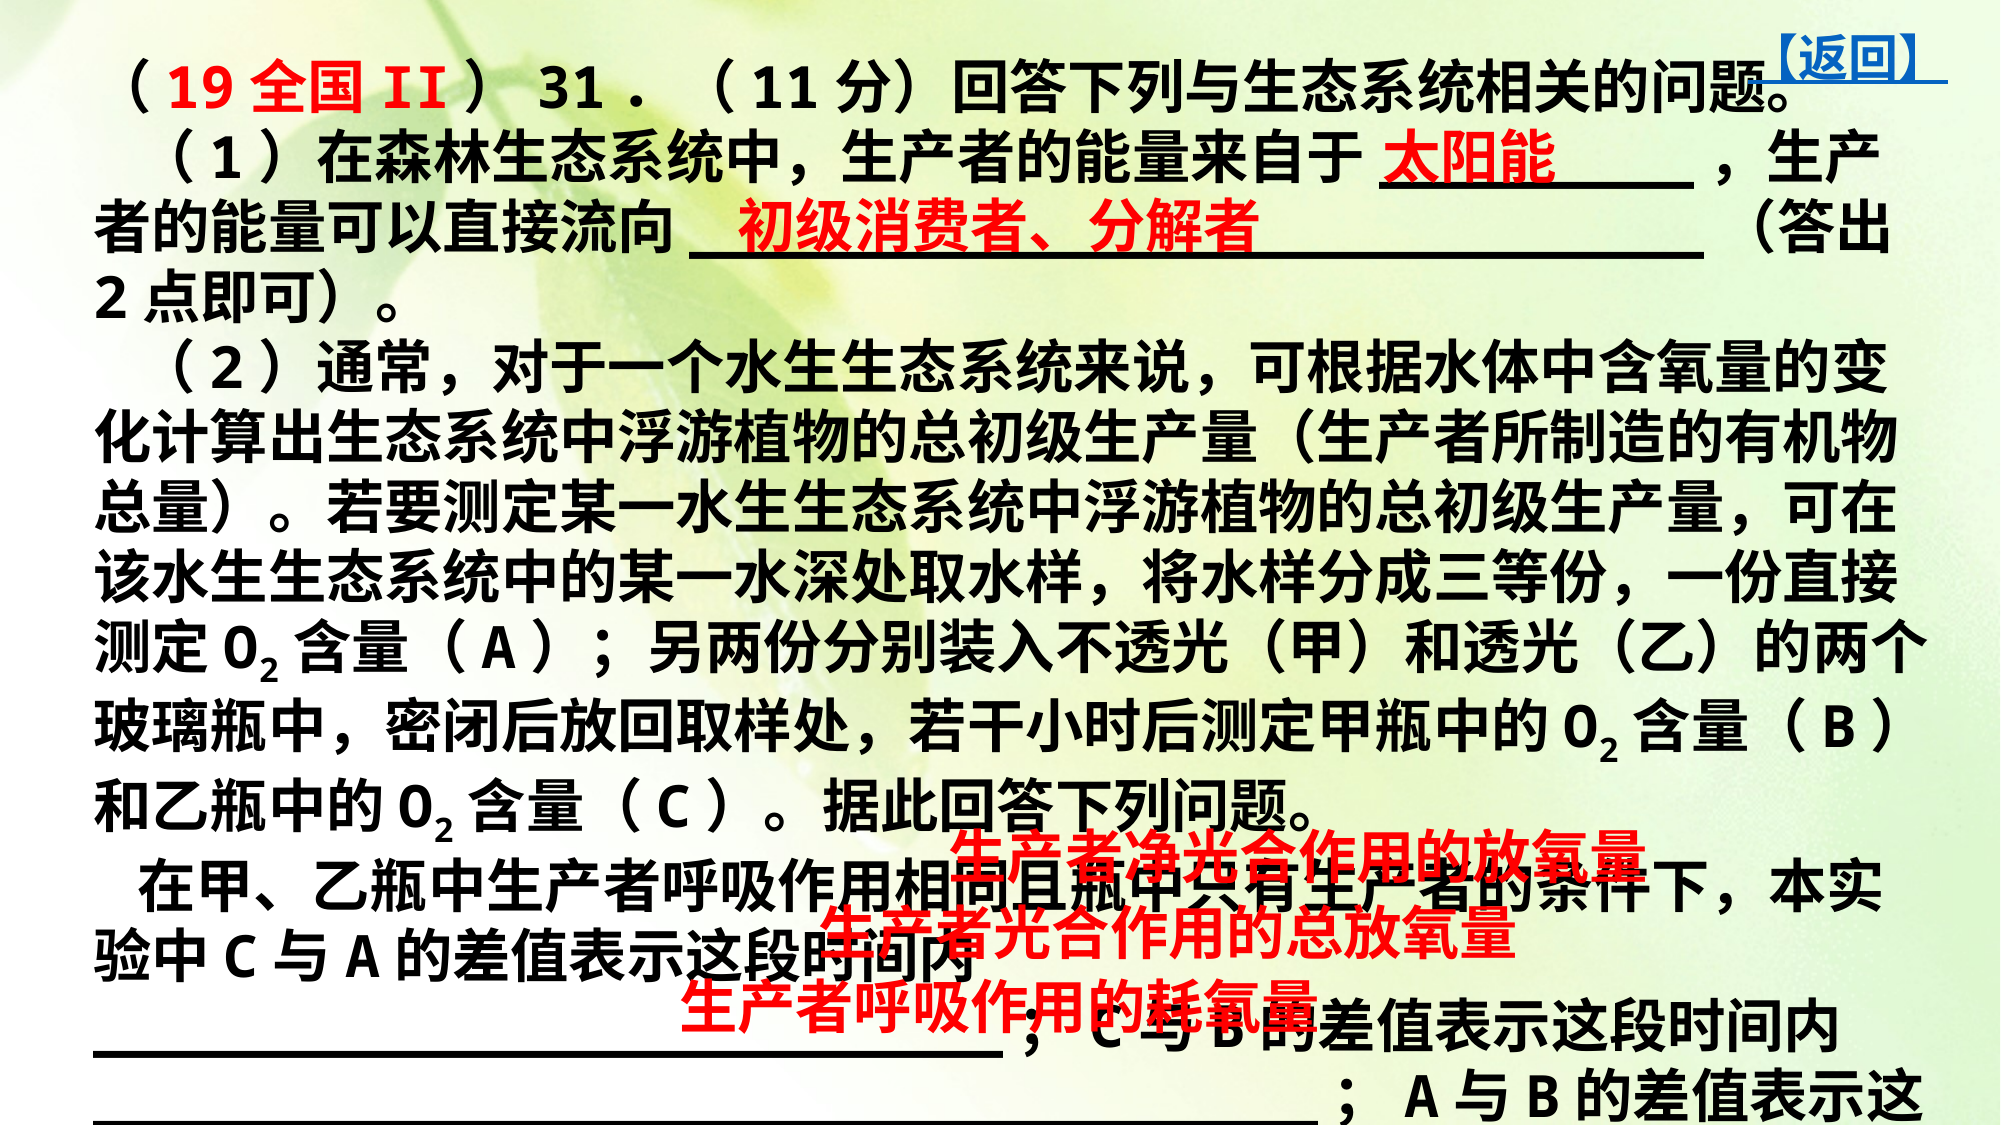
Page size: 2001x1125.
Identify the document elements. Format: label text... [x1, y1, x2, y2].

text_box 生产者呼吸作用的耗氧量 [664, 963, 1336, 1048]
text_box 生产者净光合作用的放氧量 [934, 812, 1676, 898]
text_box 太阳能 [1367, 112, 1572, 198]
text_box 生产者光合作用的总放氧量 [804, 888, 1547, 974]
text_box 初级消费者、分解者 [722, 181, 1277, 267]
text_box 【返回】 [1733, 19, 1964, 107]
picture [0, 0, 2001, 1125]
text_box （19全国II）31．（11分）回答下列与生态系统相关的问题。 （1）在森林生态系统中，生产者的能量来自于_________，生产者的能量可以直接流向_____________________________（答出2点即可）。 （2）通常，对于一个水生生态系统来说，可根据水体中含氧量的变化计算出生态系统中浮游植物的总初级生产量（生产者所制造的有机物总量）。若要测定某一水生生态系统中浮游植物的总初级生产量，可在该水生生态系统中的某一水深处取水样，将水样分成三等份，一份直接测定O2含量（A）；另两份分别装入不透光（甲）和透光（乙）的两个玻璃瓶中，密闭后放回取样处，若干小时后测定甲瓶中的O2含量（B）和乙瓶中的O2含量（C）。据此回答下列问题。 在甲、乙瓶中生产者呼吸作用相同且瓶中只有生产者的条件下，本实验中C与A的差值表示这段时间内__________________________；C与B的差值表示这段时间内___________________________________；A与B的差值表示这段时间内___________________________。 [78, 42, 1945, 1125]
